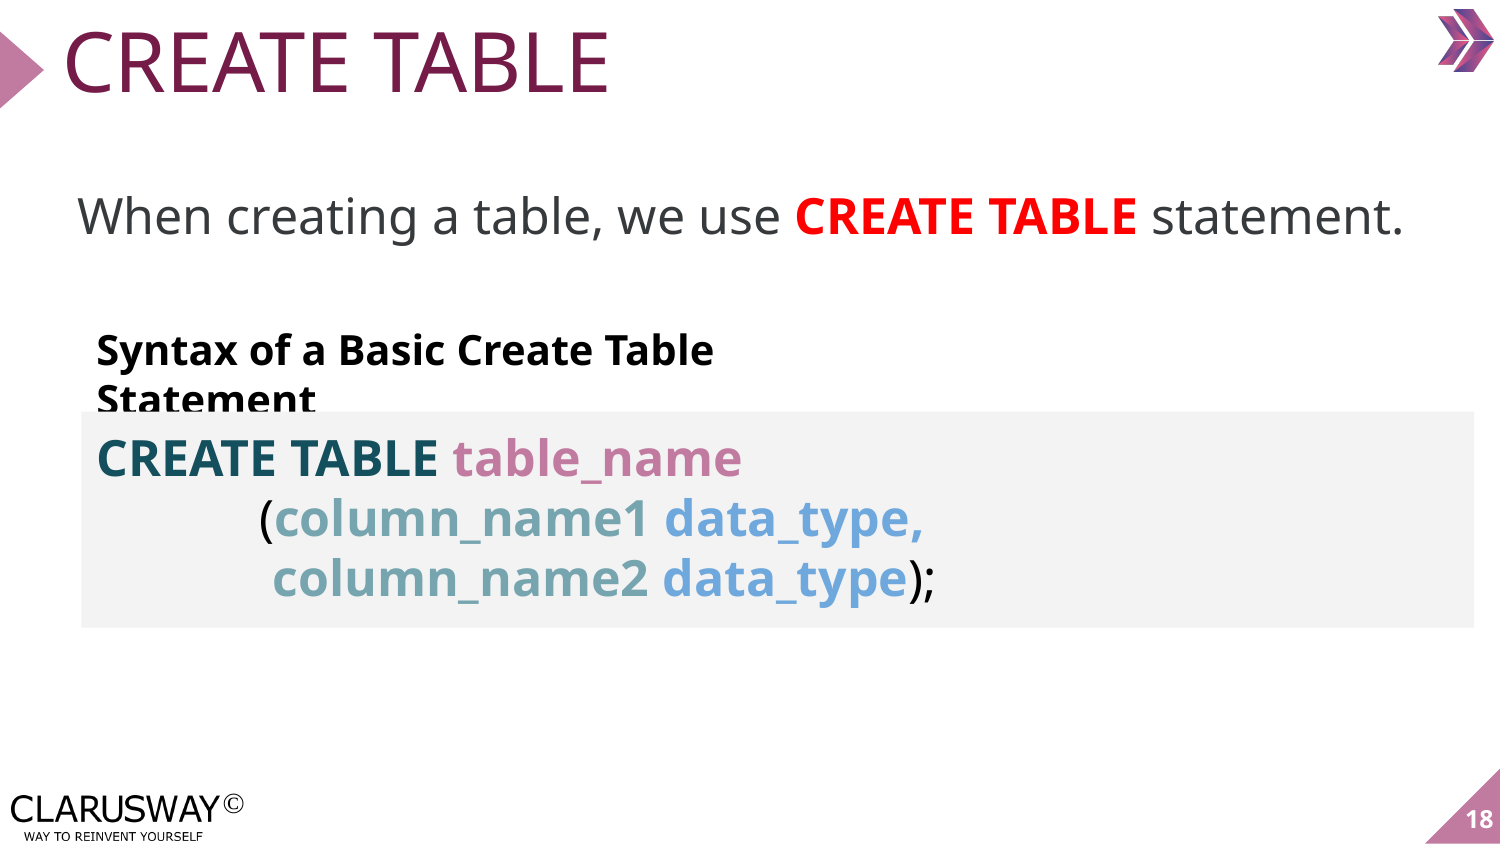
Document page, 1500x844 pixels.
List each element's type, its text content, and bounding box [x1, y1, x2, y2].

text_box CREATE TABLE table_name (column_name1 data_type, column_name2 data_type); [81, 411, 1475, 628]
slide_number 18 [1418, 760, 1494, 838]
text_box Syntax of a Basic Create Table Statement [81, 308, 900, 411]
picture [1438, 9, 1494, 72]
picture [11, 795, 220, 841]
text_box When creating a table, we use CREATE TABLE statement. [62, 160, 1455, 309]
title CREATE TABLE [62, 28, 988, 132]
